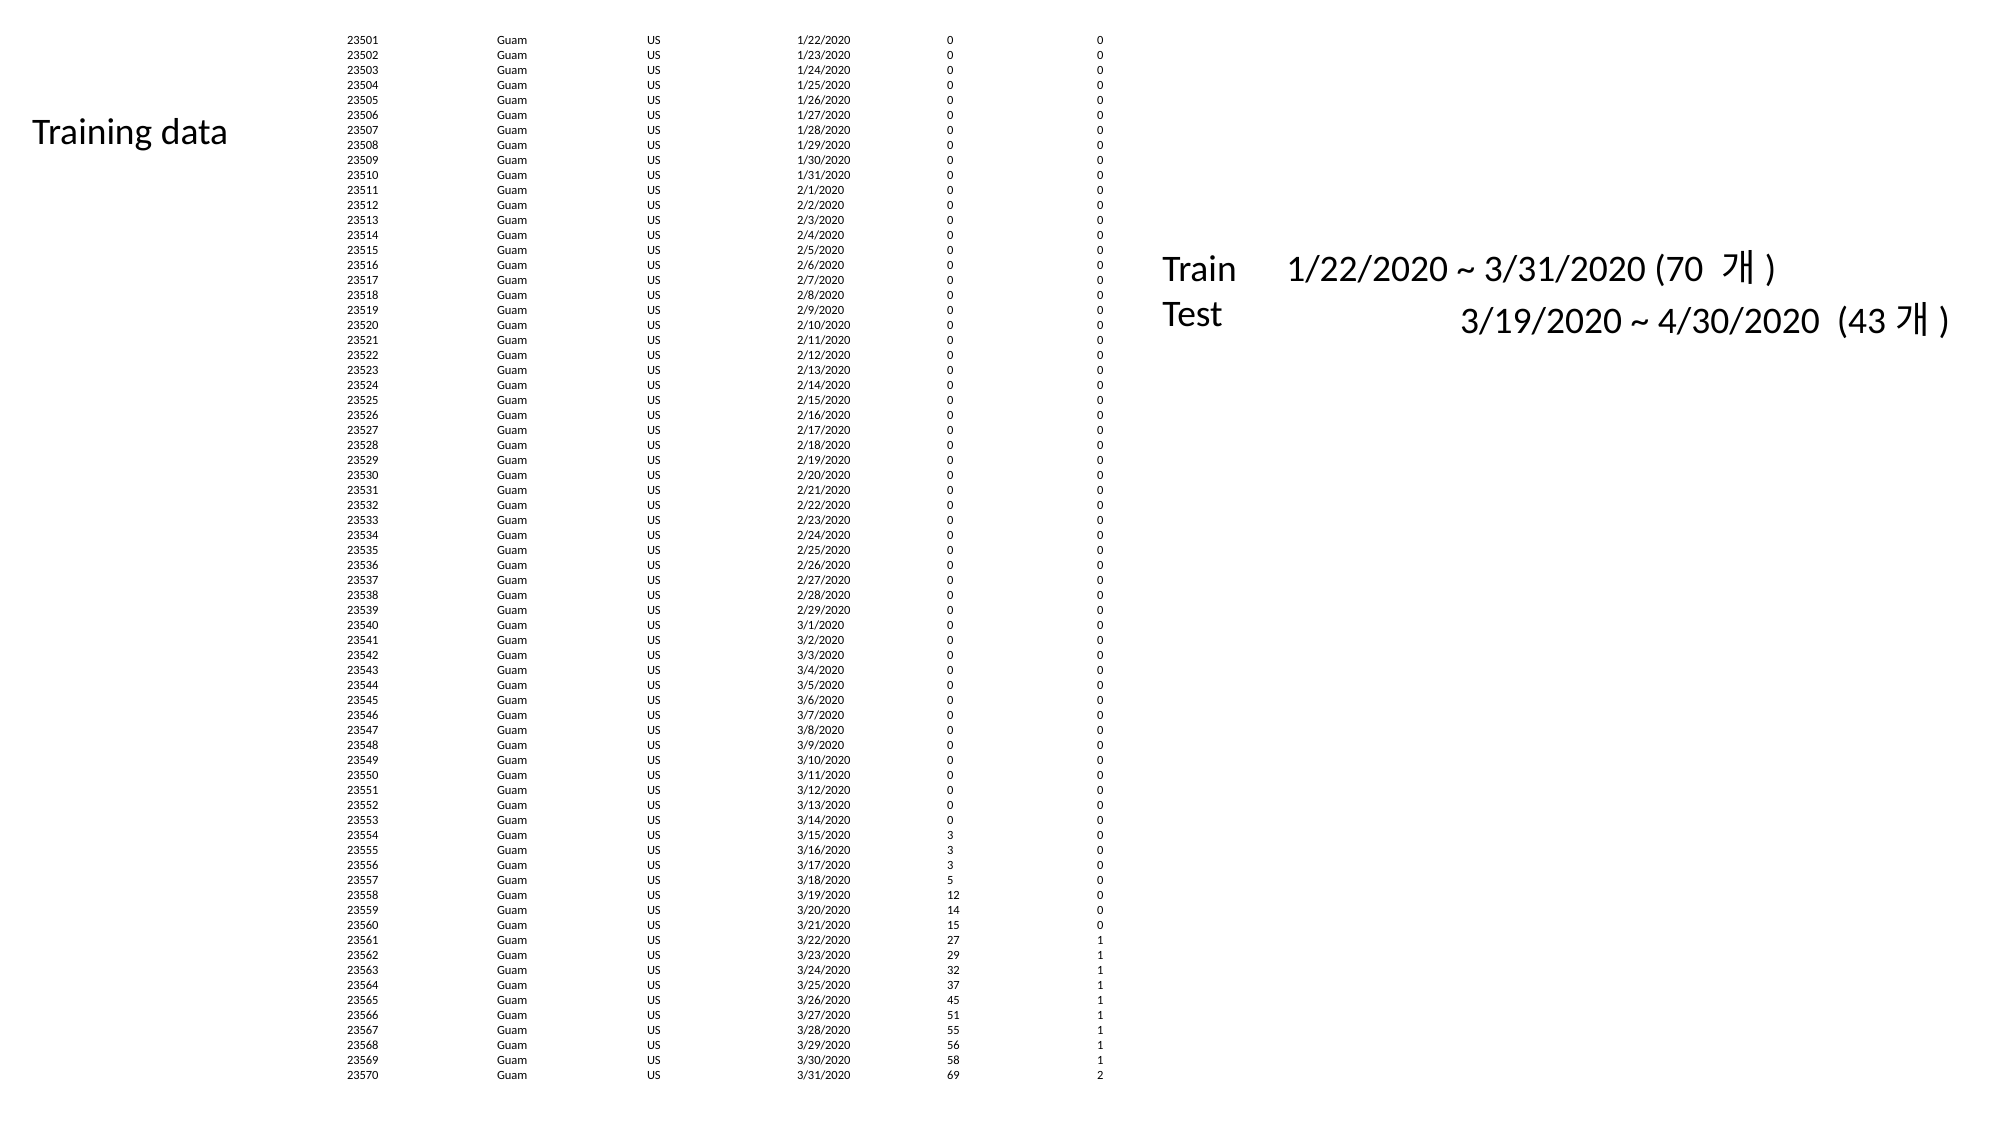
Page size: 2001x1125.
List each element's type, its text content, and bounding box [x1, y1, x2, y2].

text_box 3/19/2020 ~ 4/30/2020 (43개) [1445, 288, 1965, 349]
text_box 23501 Guam US 1/22/2020 0 0 23502 Guam US 1/23/2020 0 0 23503 Guam US 1/24/2020 0 0 23504 Guam US 1/25/2020 0 0 23505 Guam US 1/26/2020 0 0 23506 Guam US 1/27/2020 0 0 23507 Guam US 1/28/2020 0 0 23508 Guam US 1/29/2020 0 0 23509 Guam US 1/30/2020 0 0 23510 Guam US 1/31/2020 0 0 23511 Guam US 2/1/2020 0 0 23512 Guam US 2/2/2020 0 0 23513 Guam US 2/3/2020 0 0 23514 Guam US 2/4/2020 0 0 23515 Guam US 2/5/2020 0 0 23516 Guam US 2/6/2020 0 0 23517 Guam US 2/7/2020 0 0 23518 Guam US 2/8/2020 0 0 23519 Guam US 2/9/2020 0 0 23520 Guam US 2/10/2020 0 0 23521 Guam US 2/11/2020 0 0 23522 Guam US 2/12/2020 0 0 23523 Guam US 2/13/2020 0 0 23524 Guam US 2/14/2020 0 0 23525 Guam US 2/15/2020 0 0 23526 Guam US 2/16/2020 0 0 23527 Guam US 2/17/2020 0 0 23528 Guam US 2/18/2020 0 0 23529 Guam US 2/19/2020 0 0 23530 Guam US 2/20/2020 0 0 23531 Guam US 2/21/2020 0 0 23532 Guam US 2/22/2020 0 0 23533 Guam US 2/23/2020 0 0 23534 Guam US 2/24/2020 0 0 23535 Guam US 2/25/2020 0 0 23536 Guam US 2/26/2020 0 0 23537 Guam US 2/27/2020 0 0 23538 Guam US 2/28/2020 0 0 23539 Guam US 2/29/2020 0 0 23540 Guam US 3/1/2020 0 0 23541 Guam US 3/2/2020 0 0 23542 Guam US 3/3/2020 0 0 23543 Guam US 3/4/2020 0 0 23544 Guam US 3/5/2020 0 0 23545 Guam US 3/6/2020 0 0 23546 Guam US 3/7/2020 0 0 23547 Guam US 3/8/2020 0 0 23548 Guam US 3/9/2020 0 0 23549 Guam US 3/10/2020 0 0 23550 Guam US 3/11/2020 0 0 23551 Guam US 3/12/2020 0 0 23552 Guam US 3/13/2020 0 0 23553 Guam US 3/14/2020 0 0 23554 Guam US 3/15/2020 3 0 23555 Guam US 3/16/2020 3 0 23556 Guam US 3/17/2020 3 0 23557 Guam US 3/18/2020 5 0 23558 Guam US 3/19/2020 12 0 23559 Guam US 3/20/2020 14 0 23560 Guam US 3/21/2020 15 0 23561 Guam US 3/22/2020 27 1 23562 Guam US 3/23/2020 29 1 23563 Guam US 3/24/2020 32 1 23564 Guam US 3/25/2020 37 1 23565 Guam US 3/26/2020 45 1 23566 Guam US 3/27/2020 51 1 23567 Guam US 3/28/2020 55 1 23568 Guam US 3/29/2020 56 1 23569 Guam US 3/30/2020 58 1 23570 Guam US 3/31/2020 69 2 [332, 24, 1333, 1090]
text_box Train Test [1147, 236, 1330, 342]
text_box 1/22/2020 ~ 3/31/2020 (70 개) [1330, 236, 1791, 297]
text_box Training data [17, 100, 244, 160]
